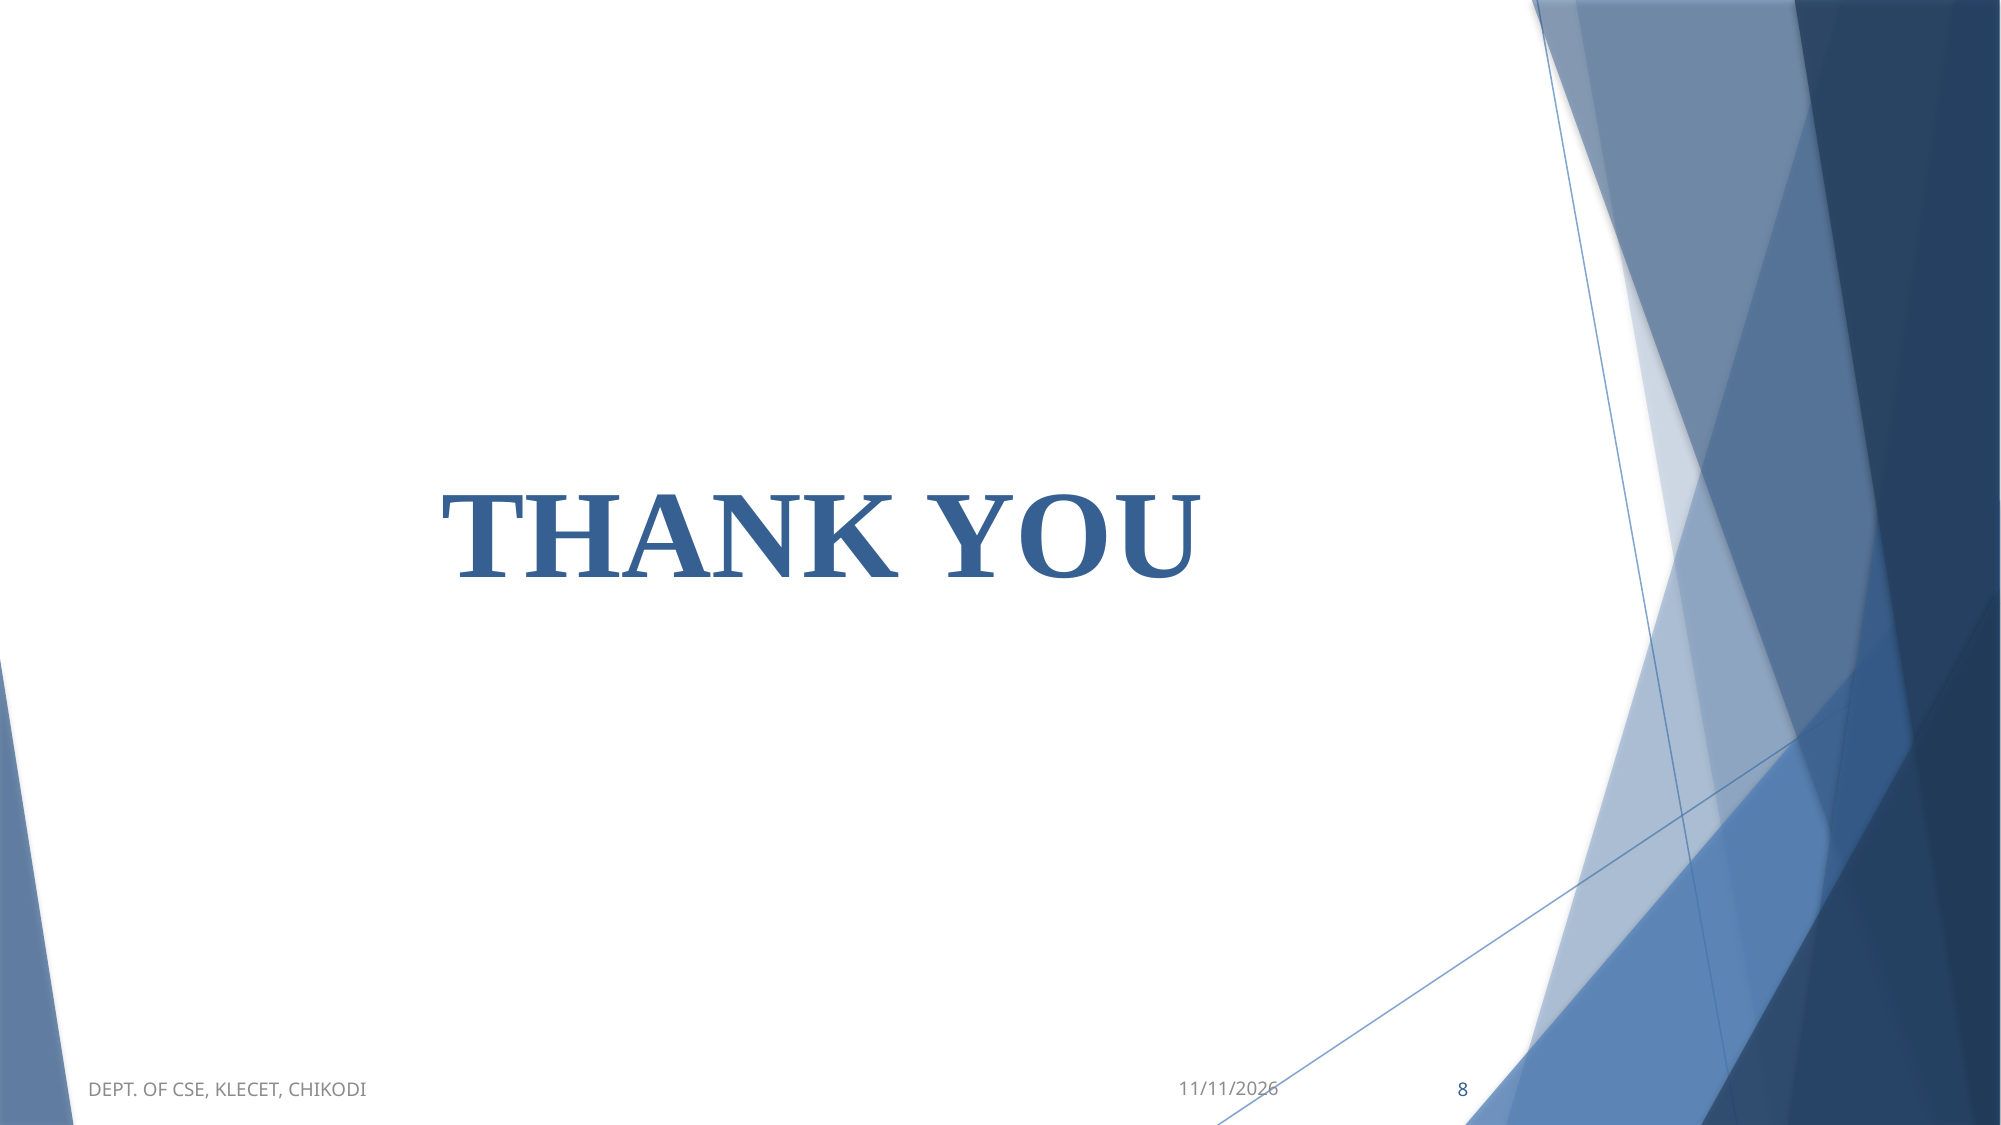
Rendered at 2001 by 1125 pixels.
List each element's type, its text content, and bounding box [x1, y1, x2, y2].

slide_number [1144, 1059, 1294, 1120]
title THANK YOU [114, 444, 1303, 608]
footer DEPT. OF CSE, KLECET, CHIKODI [73, 1059, 1107, 1120]
slide_number 8 [1371, 1059, 1484, 1120]
